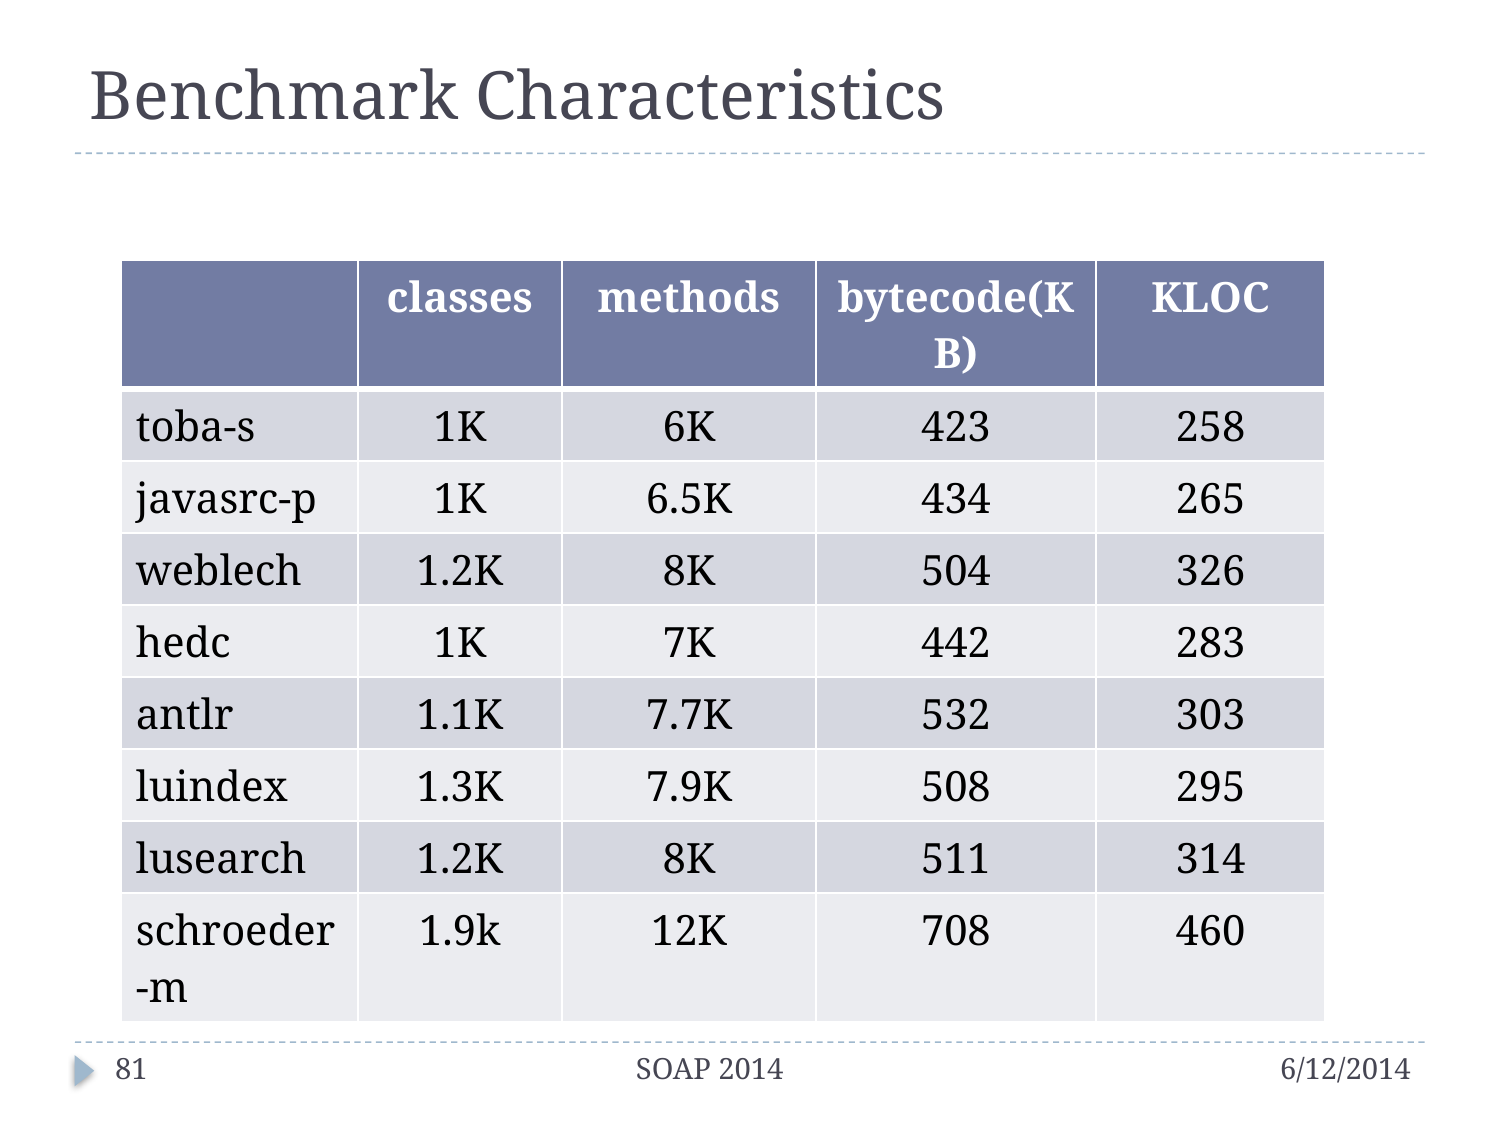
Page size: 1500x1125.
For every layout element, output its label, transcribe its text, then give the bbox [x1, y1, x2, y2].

table_cell 532 [817, 678, 1095, 748]
table_cell antlr [122, 678, 357, 748]
table_cell 1K [359, 606, 561, 676]
table_cell 1.3K [359, 750, 561, 820]
table_cell 511 [817, 822, 1095, 892]
table_header [122, 261, 357, 386]
table_cell 258 [1097, 392, 1324, 460]
table_cell hedc [122, 606, 357, 676]
table_cell 708 [817, 894, 1095, 1021]
table_cell 508 [817, 750, 1095, 820]
table_cell 326 [1097, 534, 1324, 604]
table_cell 7K [563, 606, 815, 676]
table_cell 6K [563, 392, 815, 460]
table_cell 1K [359, 462, 561, 532]
table_cell 12K [563, 894, 815, 1021]
title Benchmark Characteristics [75, 24, 1425, 140]
table_header methods [563, 261, 815, 386]
table_cell 460 [1097, 894, 1324, 1021]
table_header classes [359, 261, 561, 386]
table_header bytecode(KB) [817, 261, 1095, 386]
table_cell 504 [817, 534, 1095, 604]
table_header KLOC [1097, 261, 1324, 386]
table_cell 295 [1097, 750, 1324, 820]
slide_number 81 [100, 1042, 234, 1103]
table_cell 8K [563, 534, 815, 604]
table_cell schroeder-m [122, 894, 357, 1021]
table_cell 442 [817, 606, 1095, 676]
table_cell 1.2K [359, 822, 561, 892]
table_cell javasrc-p [122, 462, 357, 532]
table_cell 434 [817, 462, 1095, 532]
table_cell luindex [122, 750, 357, 820]
table_cell 1.2K [359, 534, 561, 604]
table_cell 265 [1097, 462, 1324, 532]
table_cell lusearch [122, 822, 357, 892]
table_cell 7.7K [563, 678, 815, 748]
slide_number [1185, 1042, 1426, 1103]
table_cell 283 [1097, 606, 1324, 676]
table_cell 8K [563, 822, 815, 892]
table_cell 314 [1097, 822, 1324, 892]
table_cell 303 [1097, 678, 1324, 748]
table_cell 1K [359, 392, 561, 460]
table_cell 423 [817, 392, 1095, 460]
table_cell 1.9k [359, 894, 561, 1021]
table_cell 6.5K [563, 462, 815, 532]
footer SOAP 2014 [234, 1042, 1185, 1103]
table_cell 7.9K [563, 750, 815, 820]
table_cell 1.1K [359, 678, 561, 748]
table_cell toba-s [122, 392, 357, 460]
table_cell weblech [122, 534, 357, 604]
